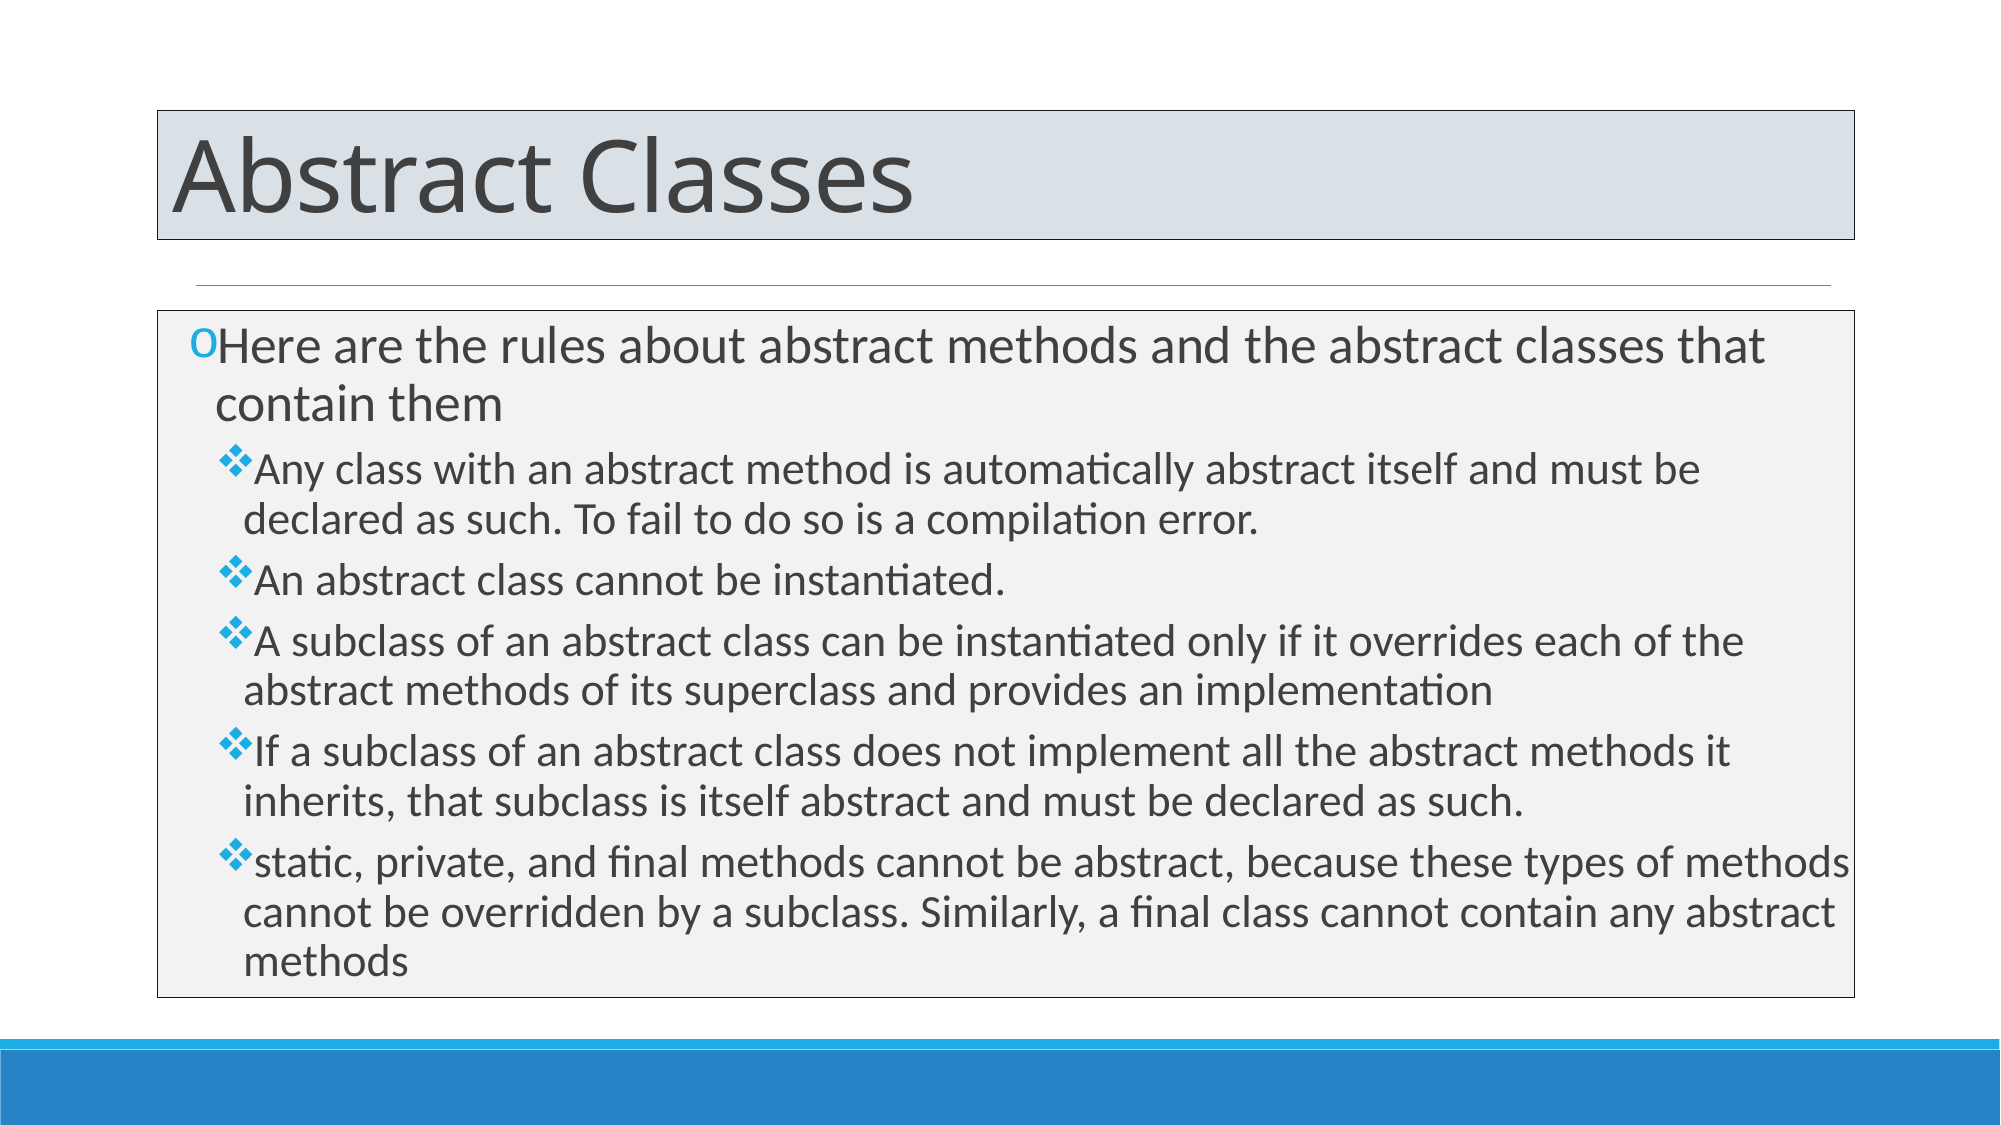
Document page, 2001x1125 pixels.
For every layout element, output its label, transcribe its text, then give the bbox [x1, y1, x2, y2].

list Here are the rules about abstract methods and the abstract classes that contain them Any class with an abstract method is automatically abstract itself and must be declared as such. To fail to do so is a compilation error. An abstract class cannot be instantiated. A subclass of an abstract class can be instantiated only if it overrides each of the abstract methods of its superclass and provides an implementation If a subclass of an abstract class does not implement all the abstract methods it inherits, that subclass is itself abstract and must be declared as such. static, private, and final methods cannot be abstract, because these types of methods cannot be overridden by a subclass. Similarly, a final class cannot contain any abstract methods [157, 310, 1855, 998]
title Abstract Classes [157, 110, 1855, 240]
